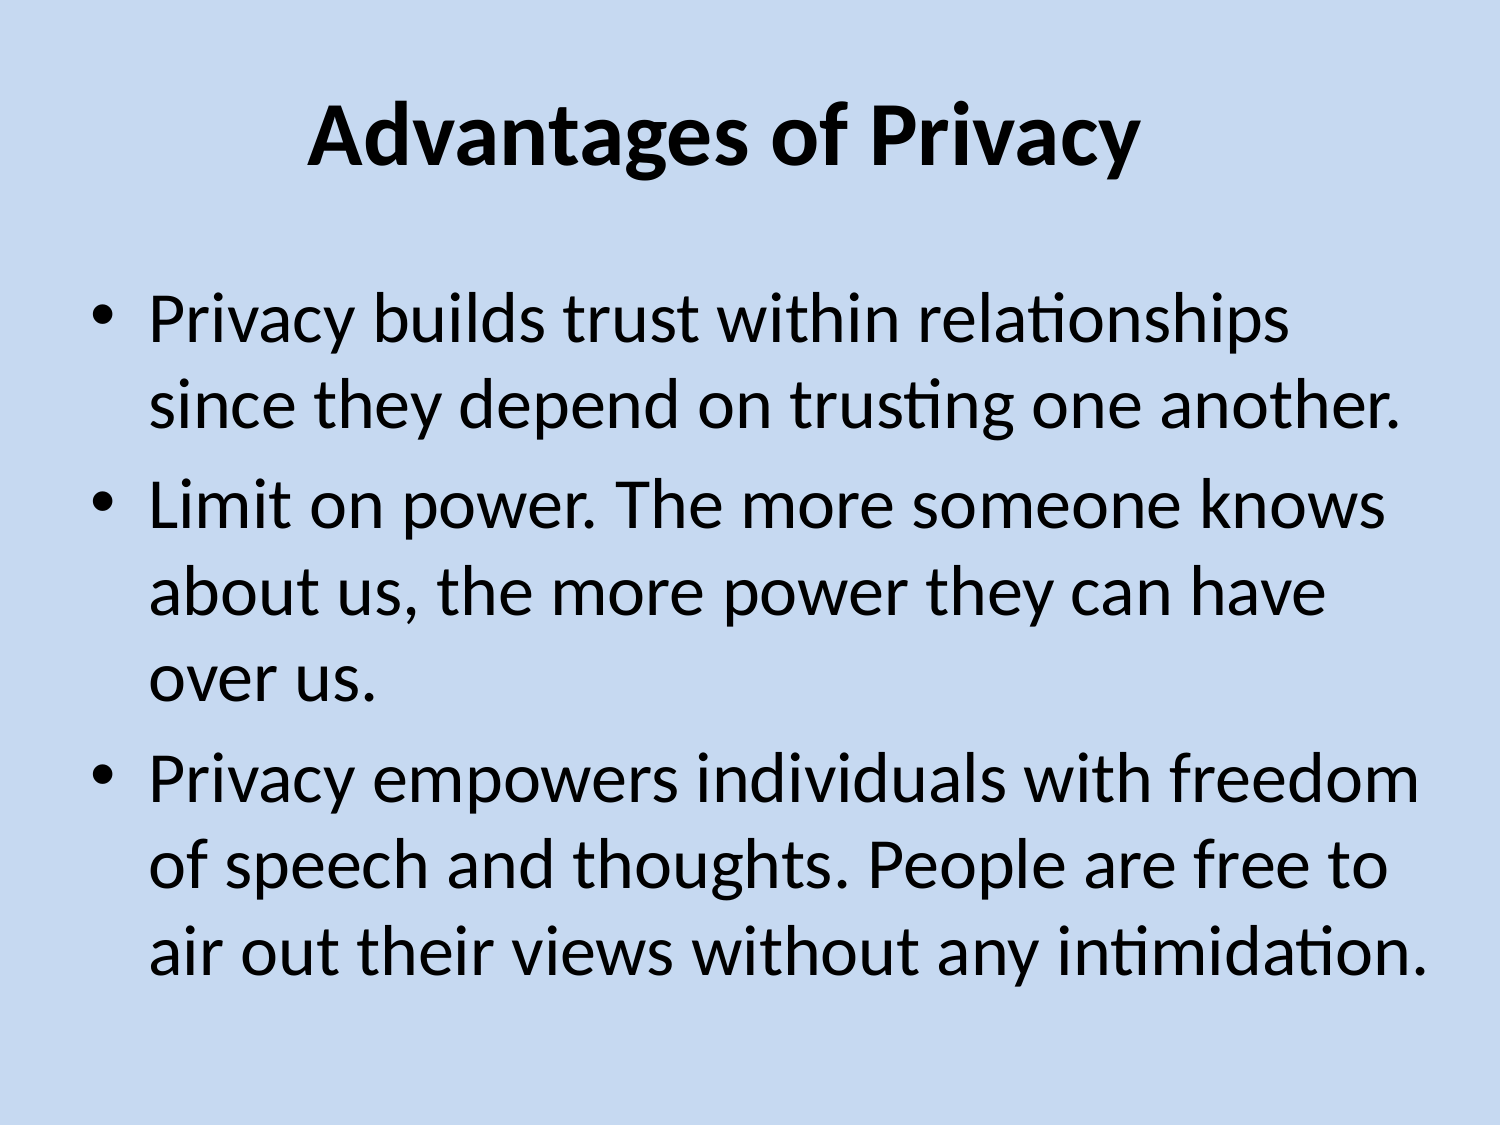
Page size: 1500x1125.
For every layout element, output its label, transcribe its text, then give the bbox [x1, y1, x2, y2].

title Advantages of Privacy [24, 45, 1425, 213]
list Privacy builds trust within relationships since they depend on trusting one another. Limit on power. The more someone knows about us, the more power they can have over us. Privacy empowers individuals with freedom of speech and thoughts. People are free to air out their views without any intimidation. [75, 262, 1450, 1005]
